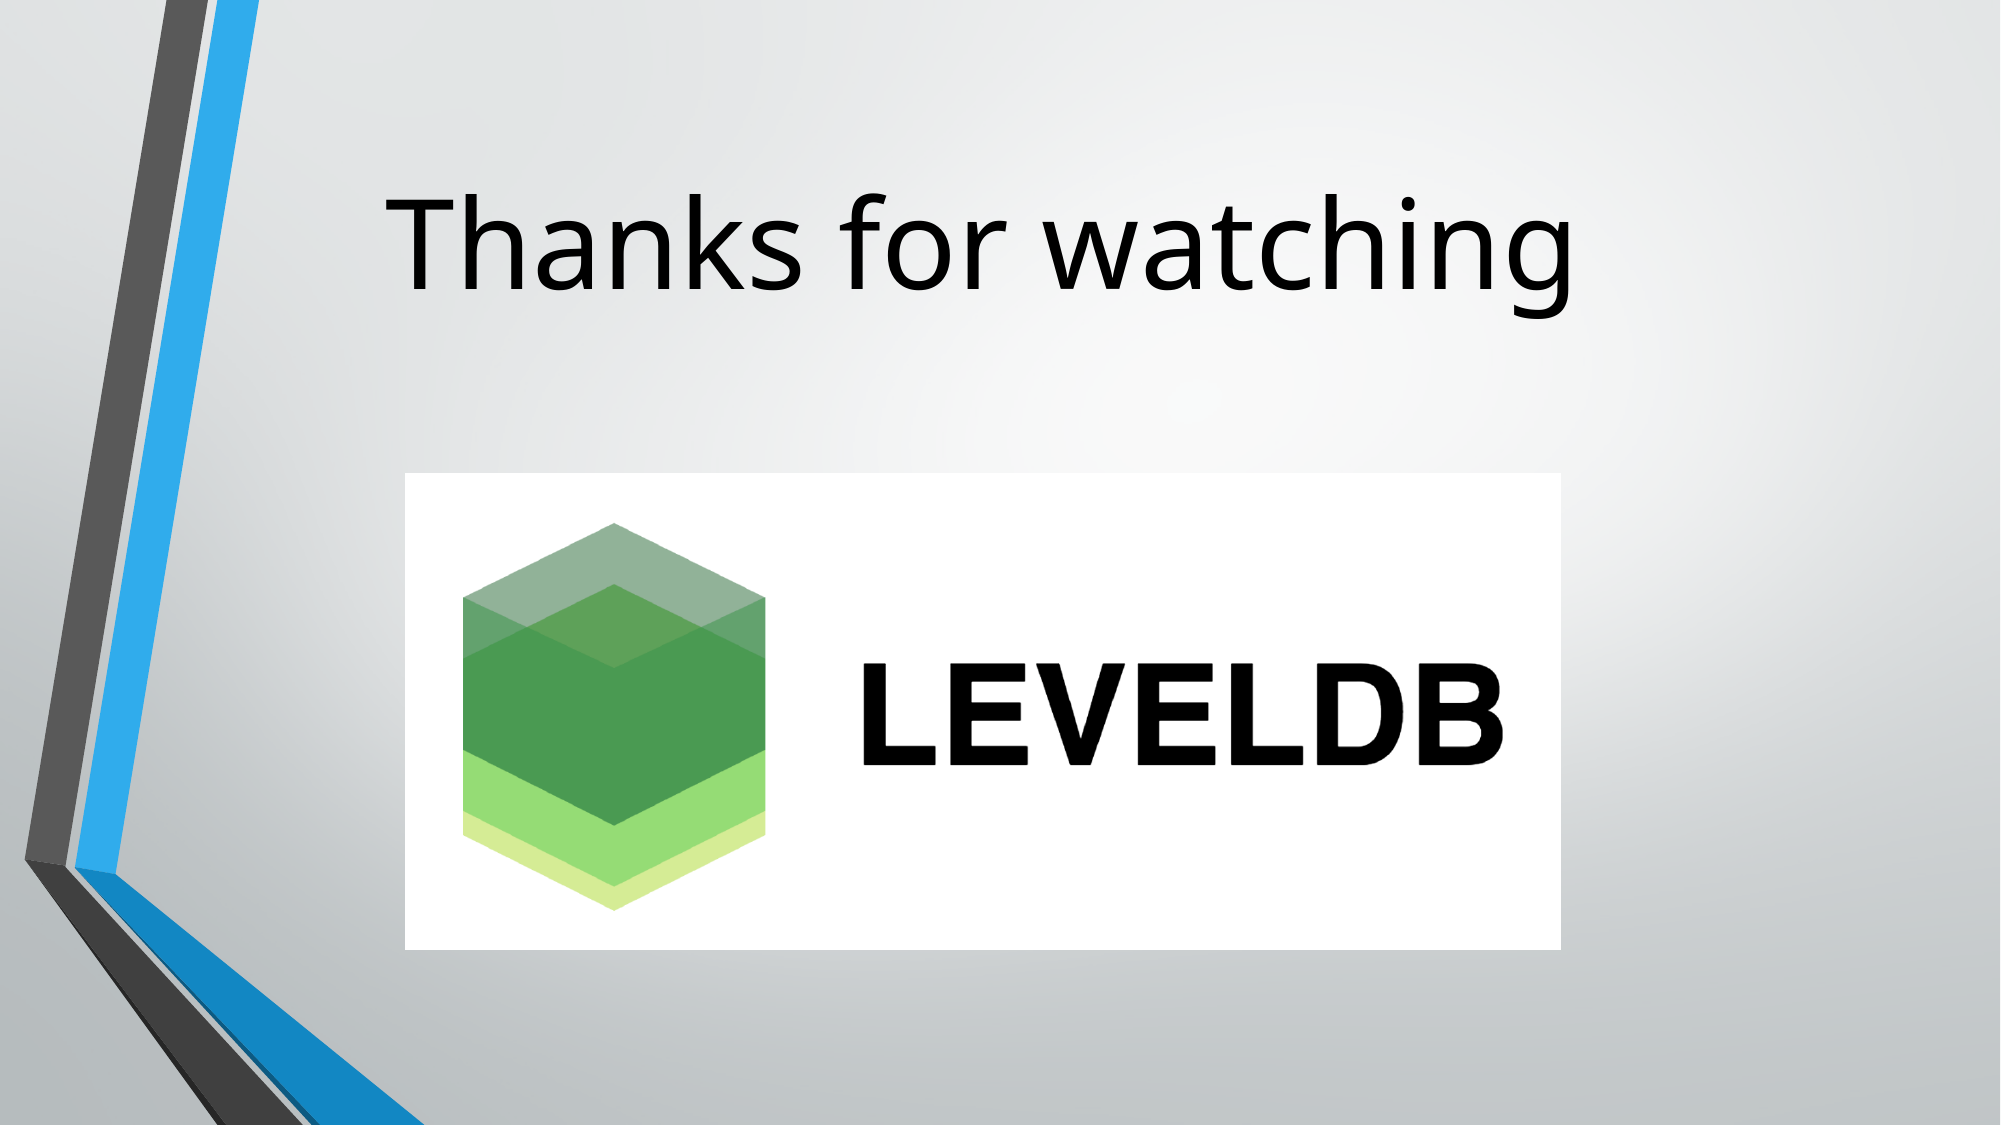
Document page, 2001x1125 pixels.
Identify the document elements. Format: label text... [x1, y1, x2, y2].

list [405, 472, 1561, 950]
text_box Thanks for watching [161, 95, 1805, 384]
